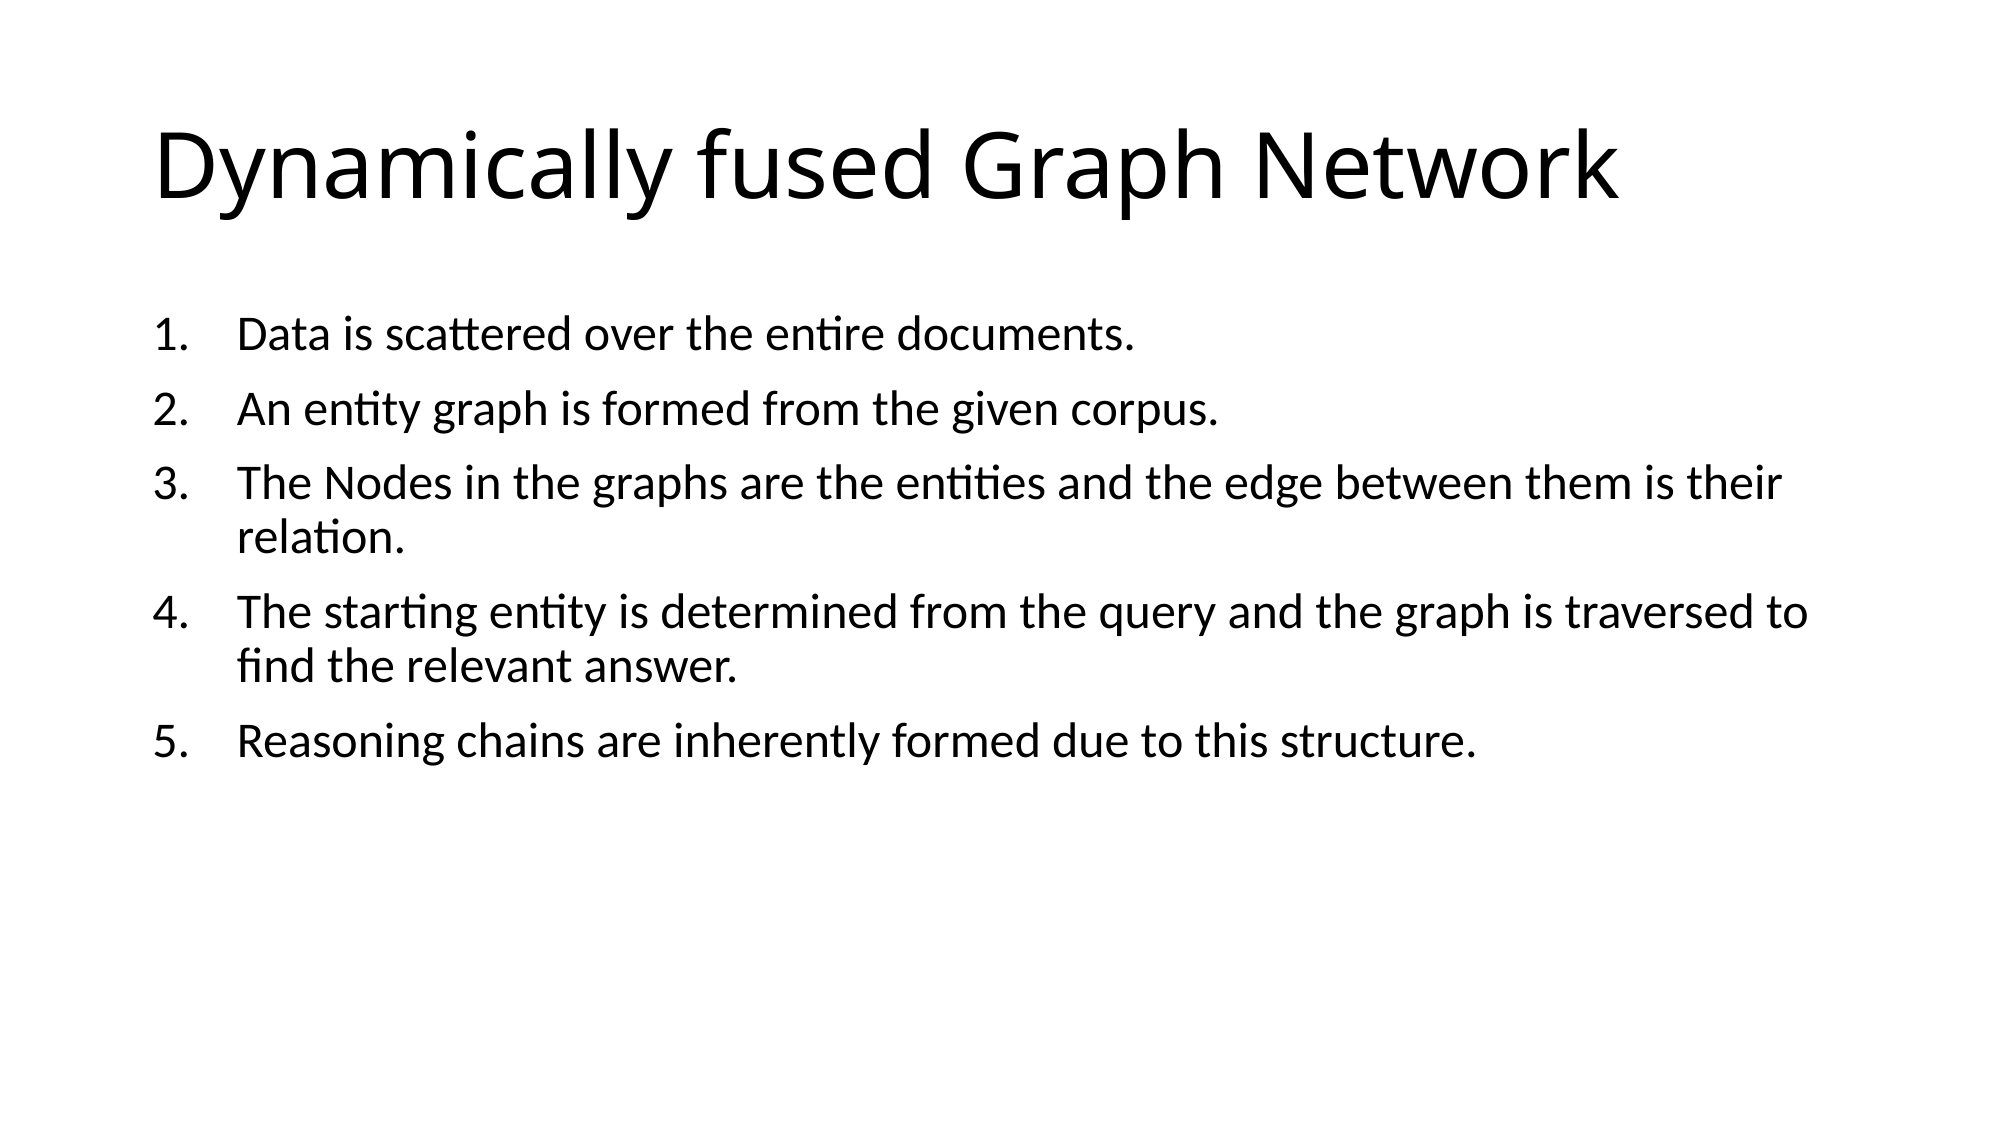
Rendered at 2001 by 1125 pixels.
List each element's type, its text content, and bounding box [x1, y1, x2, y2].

title Dynamically fused Graph Network [137, 59, 1863, 278]
list Data is scattered over the entire documents. An entity graph is formed from the given corpus. The Nodes in the graphs are the entities and the edge between them is their relation. The starting entity is determined from the query and the graph is traversed to find the relevant answer. Reasoning chains are inherently formed due to this structure. [137, 299, 1863, 1014]
